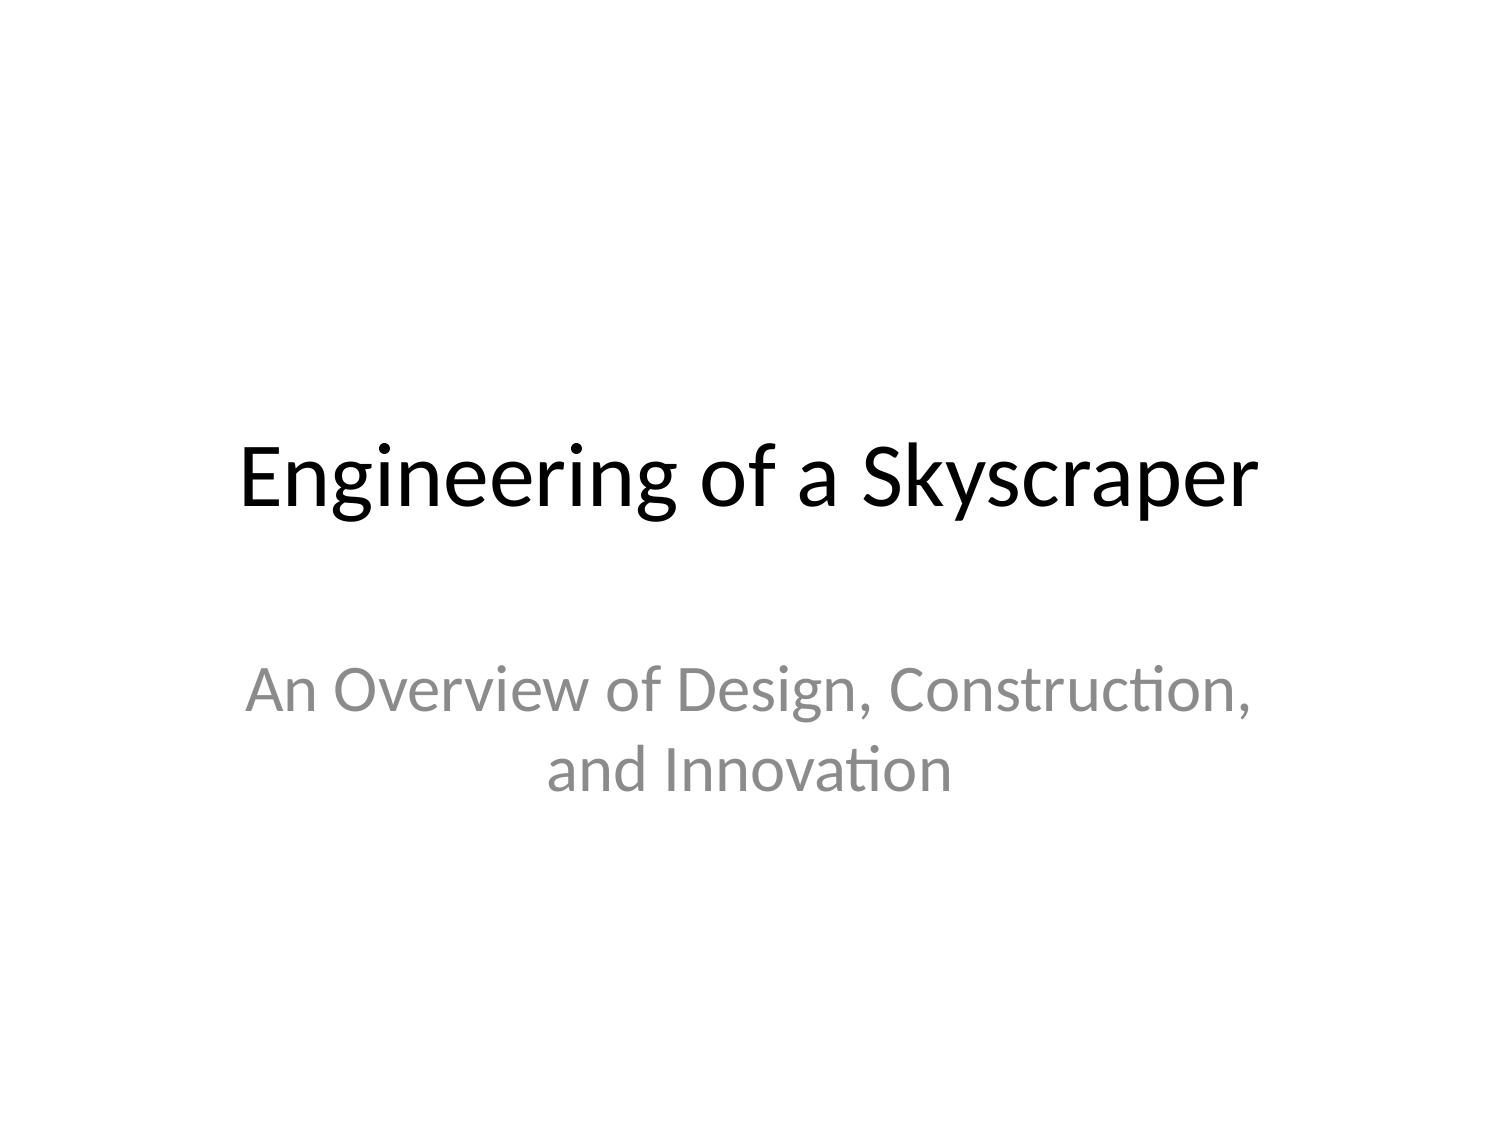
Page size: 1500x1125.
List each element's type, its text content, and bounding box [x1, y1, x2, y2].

subtitle An Overview of Design, Construction, and Innovation [225, 637, 1275, 925]
title Engineering of a Skyscraper [112, 349, 1388, 591]
